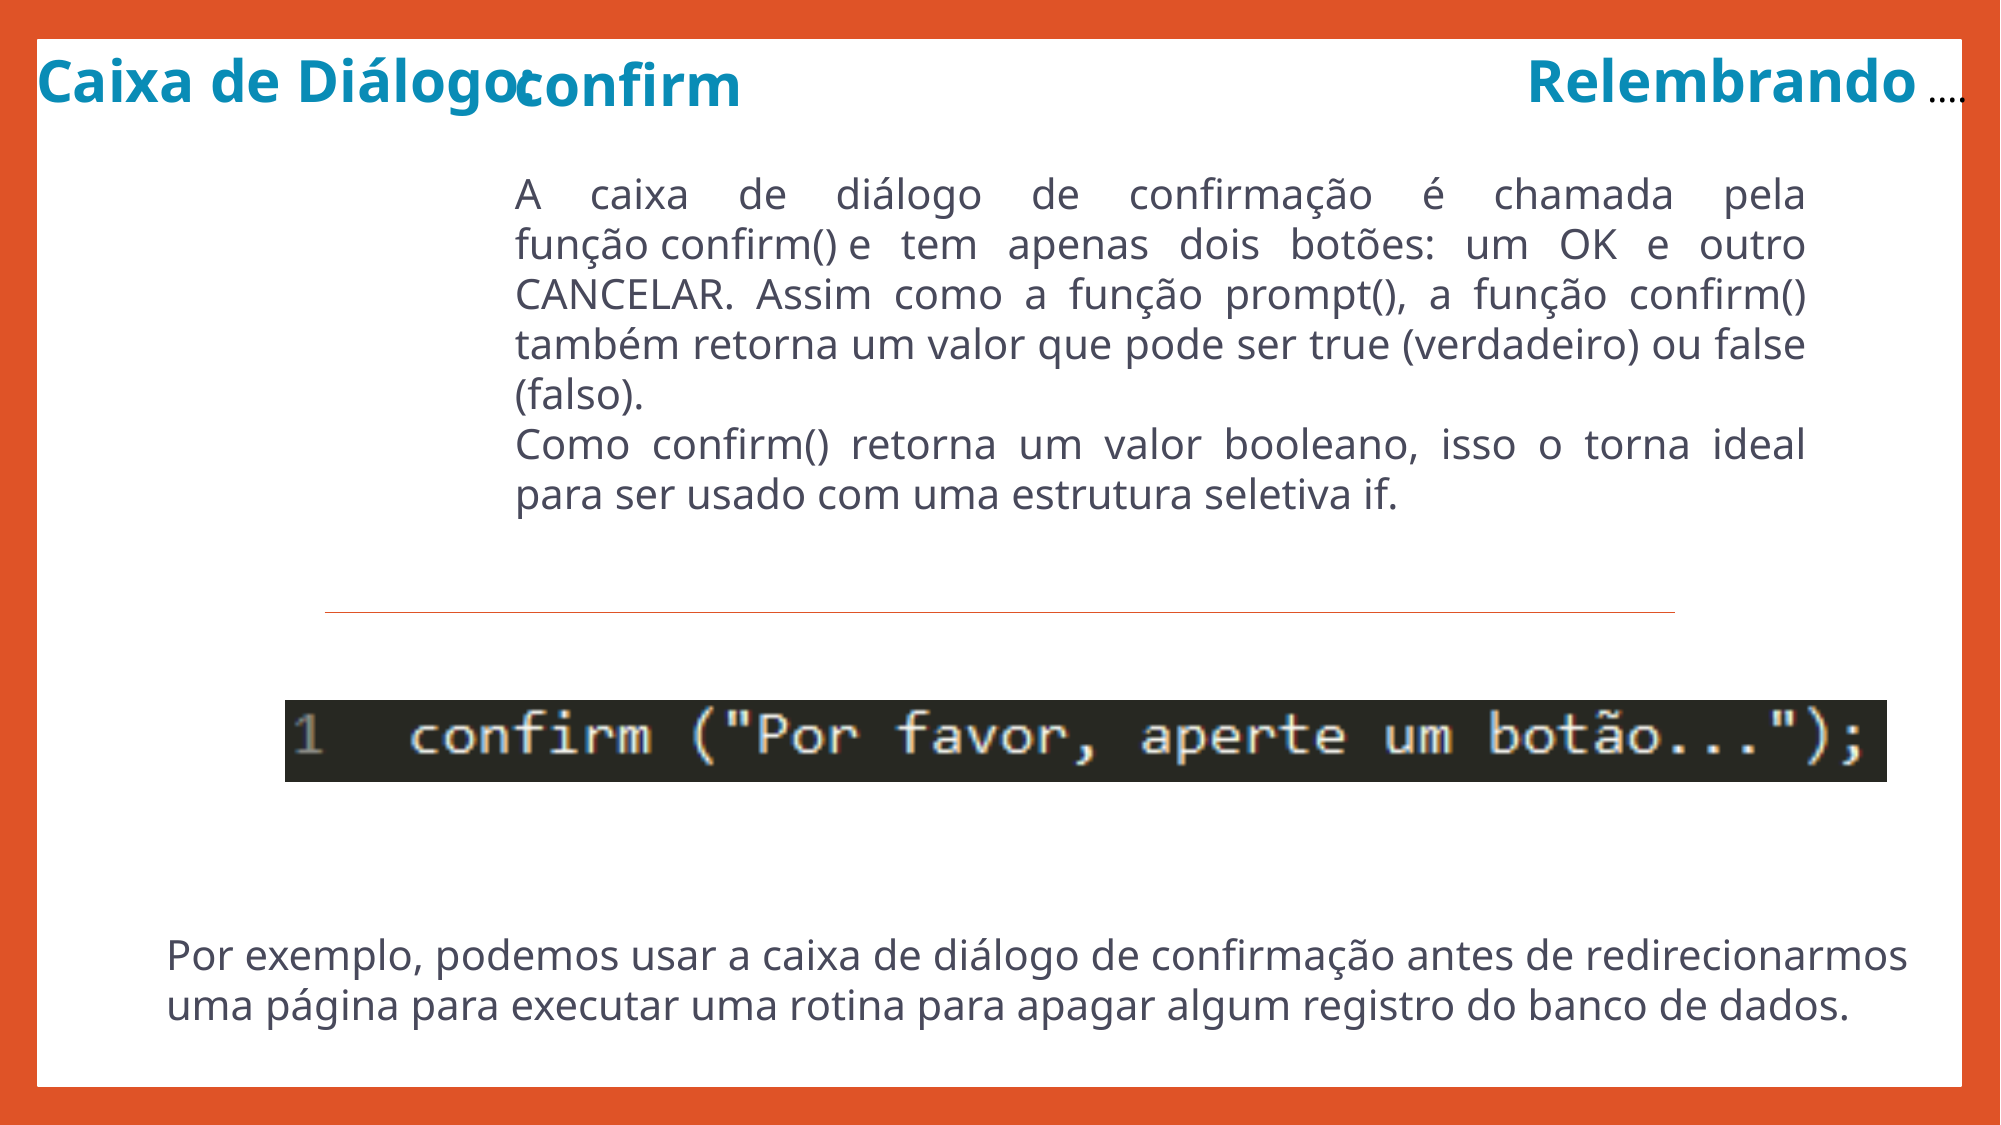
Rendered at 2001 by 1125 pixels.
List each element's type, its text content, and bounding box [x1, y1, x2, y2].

text_box Caixa de Diálogo: [21, 36, 551, 122]
text_box Por exemplo, podemos usar a caixa de diálogo de confirmação antes de redirecionarmos uma página para executar uma rotina para apagar algum registro do banco de dados. [151, 921, 1924, 1037]
picture [285, 700, 1888, 782]
text_box confirm A caixa de diálogo de confirmação é chamada pela função confirm() e tem apenas dois botões: um OK e outro CANCELAR. Assim como a função prompt(), a função confirm() também retorna um valor que pode ser true (verdadeiro) ou false (falso). Como confirm() retorna um valor booleano, isso o torna ideal para ser usado com uma estrutura seletiva if. [500, 40, 1822, 526]
text_box Relembrando .... [1512, 36, 1983, 122]
